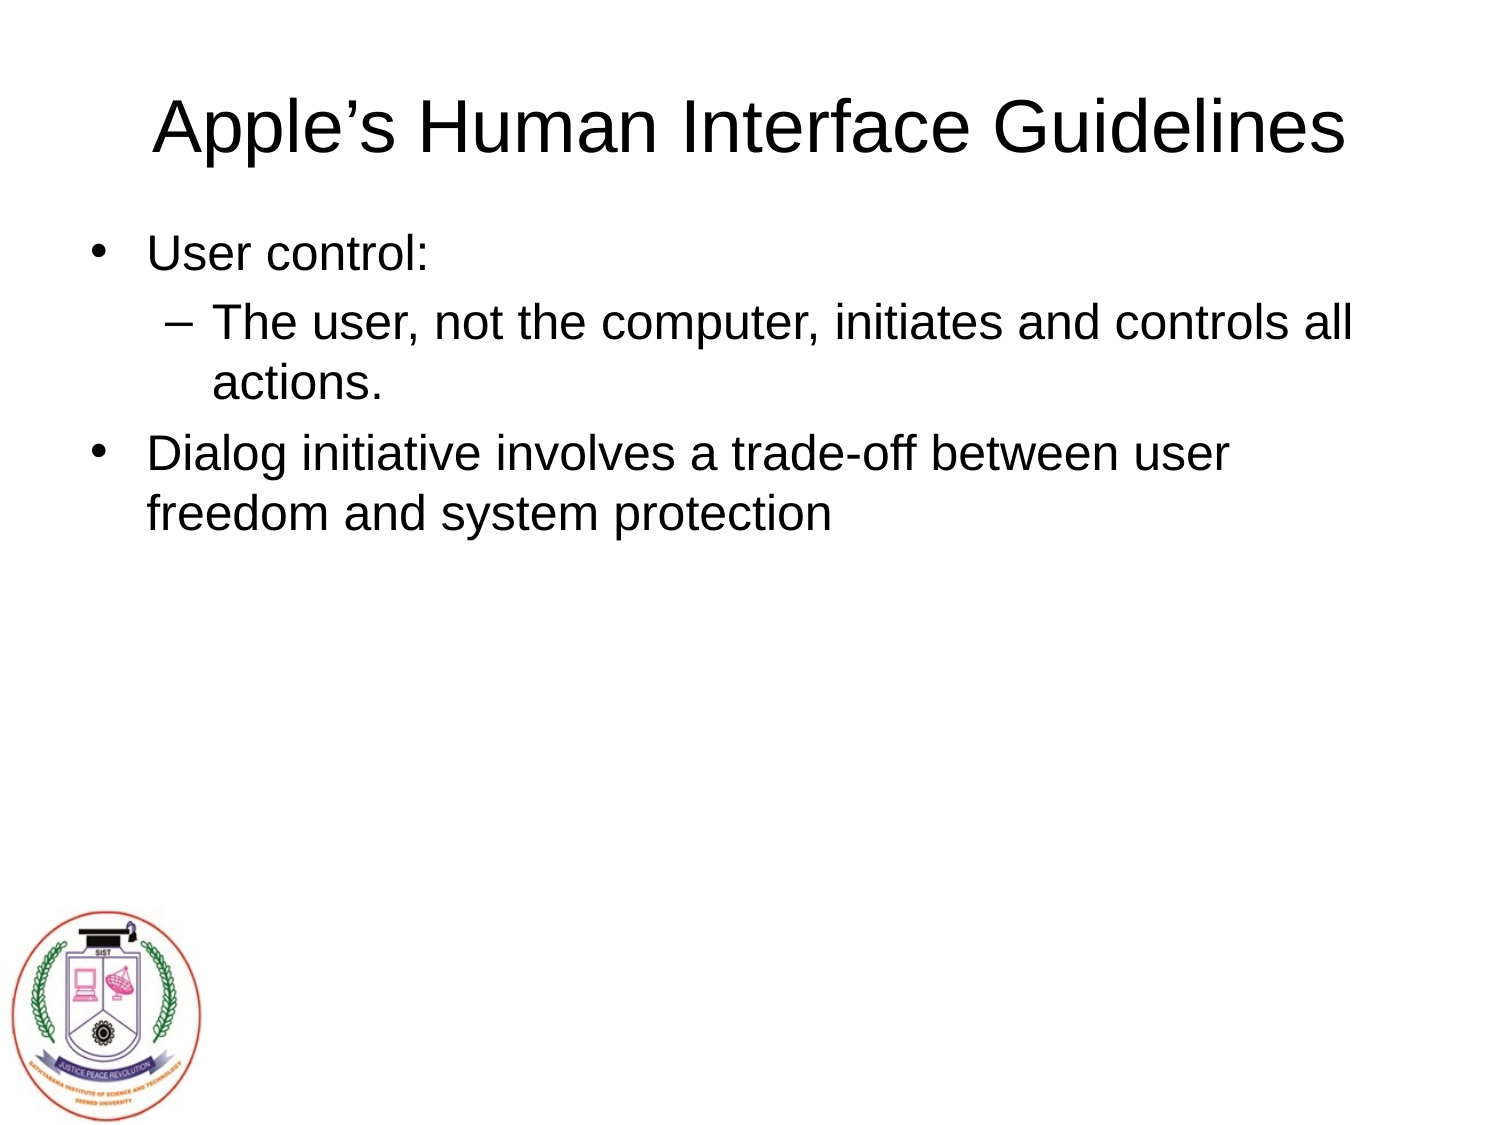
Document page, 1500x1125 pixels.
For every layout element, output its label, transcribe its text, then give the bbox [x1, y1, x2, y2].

list User control: The user, not the computer, initiates and controls all actions. Dialog initiative involves a trade-off between user freedom and system protection [75, 212, 1425, 1005]
title Apple’s Human Interface Guidelines [75, 45, 1425, 200]
picture [0, 907, 213, 1125]
